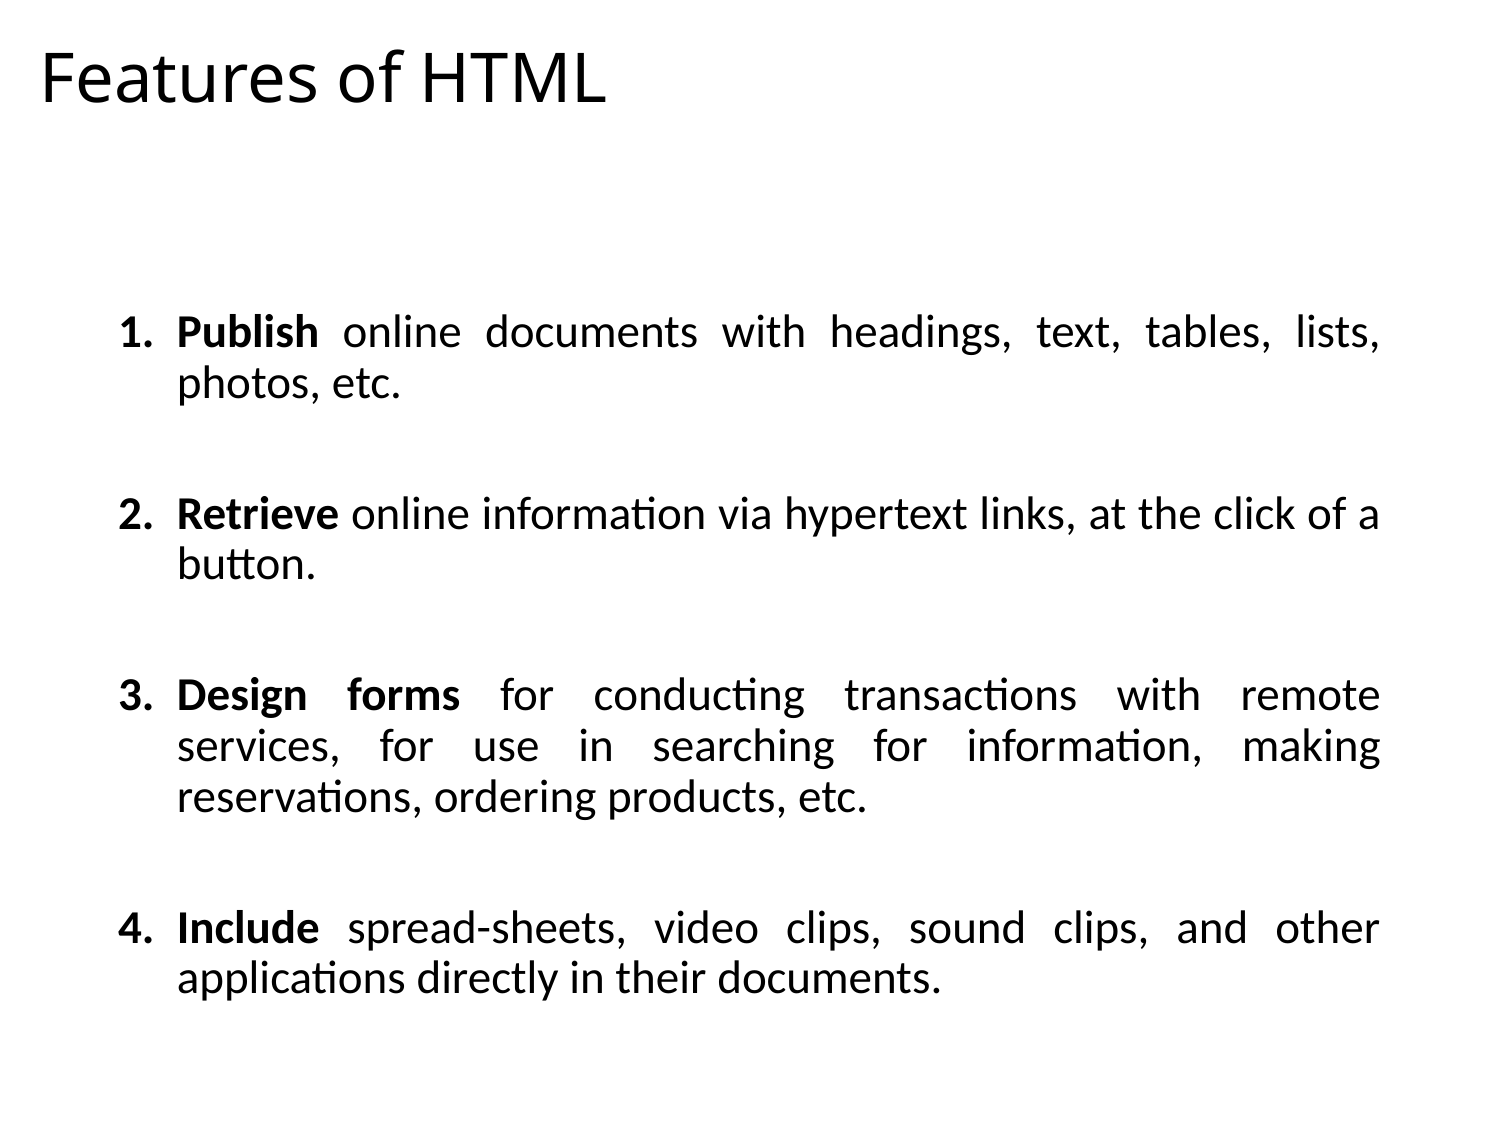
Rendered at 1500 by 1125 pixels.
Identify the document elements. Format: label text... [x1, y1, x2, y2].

title Features of HTML [24, 35, 1263, 126]
list Publish online documents with headings, text, tables, lists, photos, etc. Retrieve online information via hypertext links, at the click of a button. Design forms for conducting transactions with remote services, for use in searching for information, making reservations, ordering products, etc. Include spread-sheets, video clips, sound clips, and other applications directly in their documents. [103, 299, 1397, 1014]
